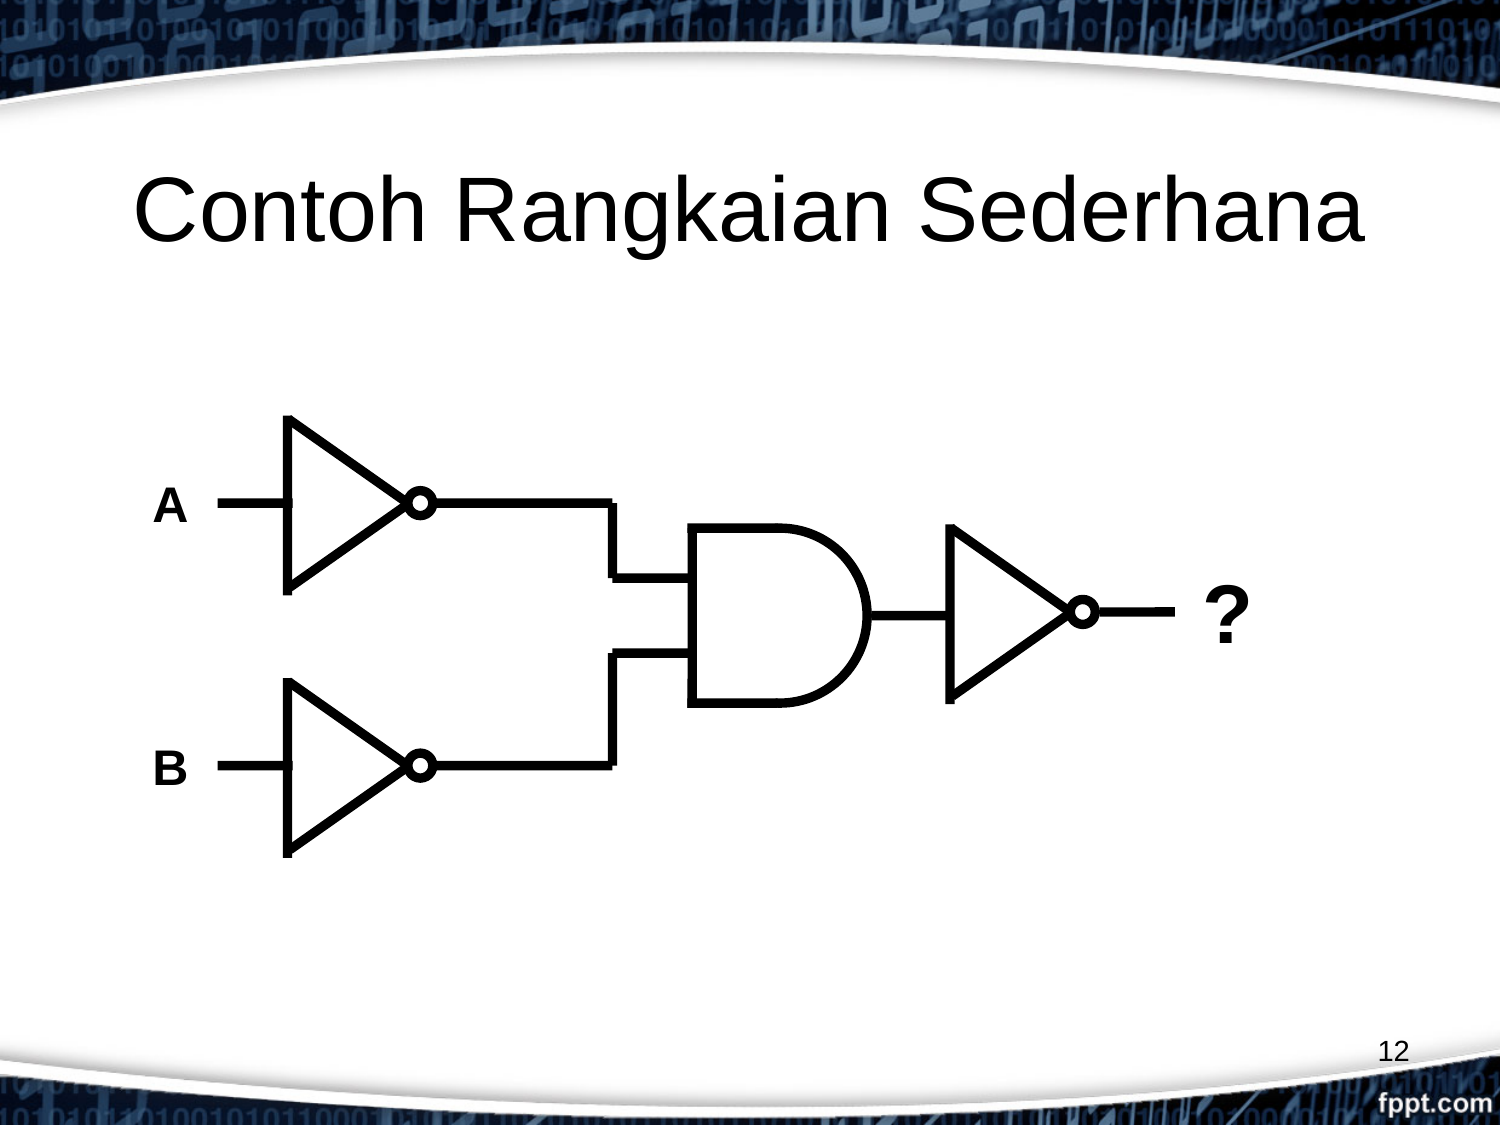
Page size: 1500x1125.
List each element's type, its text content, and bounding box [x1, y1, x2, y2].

slide_number 12 [1074, 1024, 1425, 1103]
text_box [287, 415, 434, 596]
title Contoh Rangkaian Sederhana [75, 111, 1425, 299]
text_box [687, 527, 868, 709]
picture [0, 0, 1500, 1125]
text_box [949, 524, 1096, 705]
text_box B [137, 728, 204, 803]
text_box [287, 677, 434, 859]
text_box A [137, 465, 204, 541]
text_box ? [1187, 553, 1269, 668]
